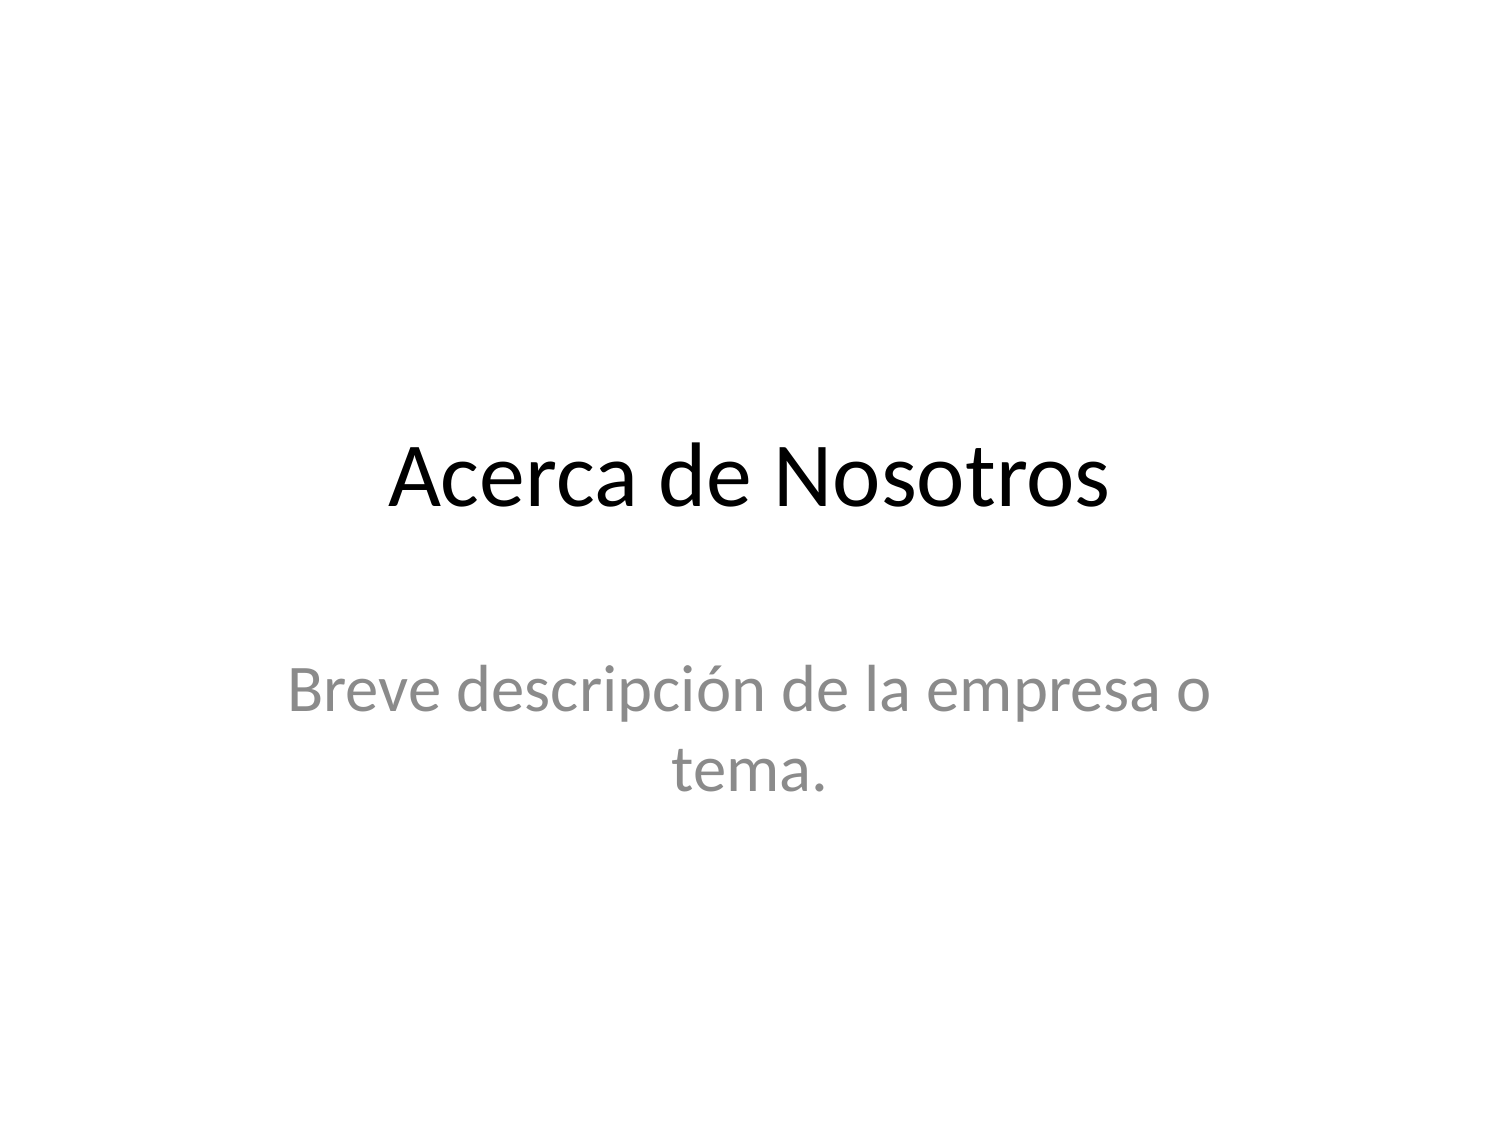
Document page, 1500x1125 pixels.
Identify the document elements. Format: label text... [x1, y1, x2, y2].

subtitle Breve descripción de la empresa o tema. [225, 637, 1275, 925]
title Acerca de Nosotros [112, 349, 1388, 591]
